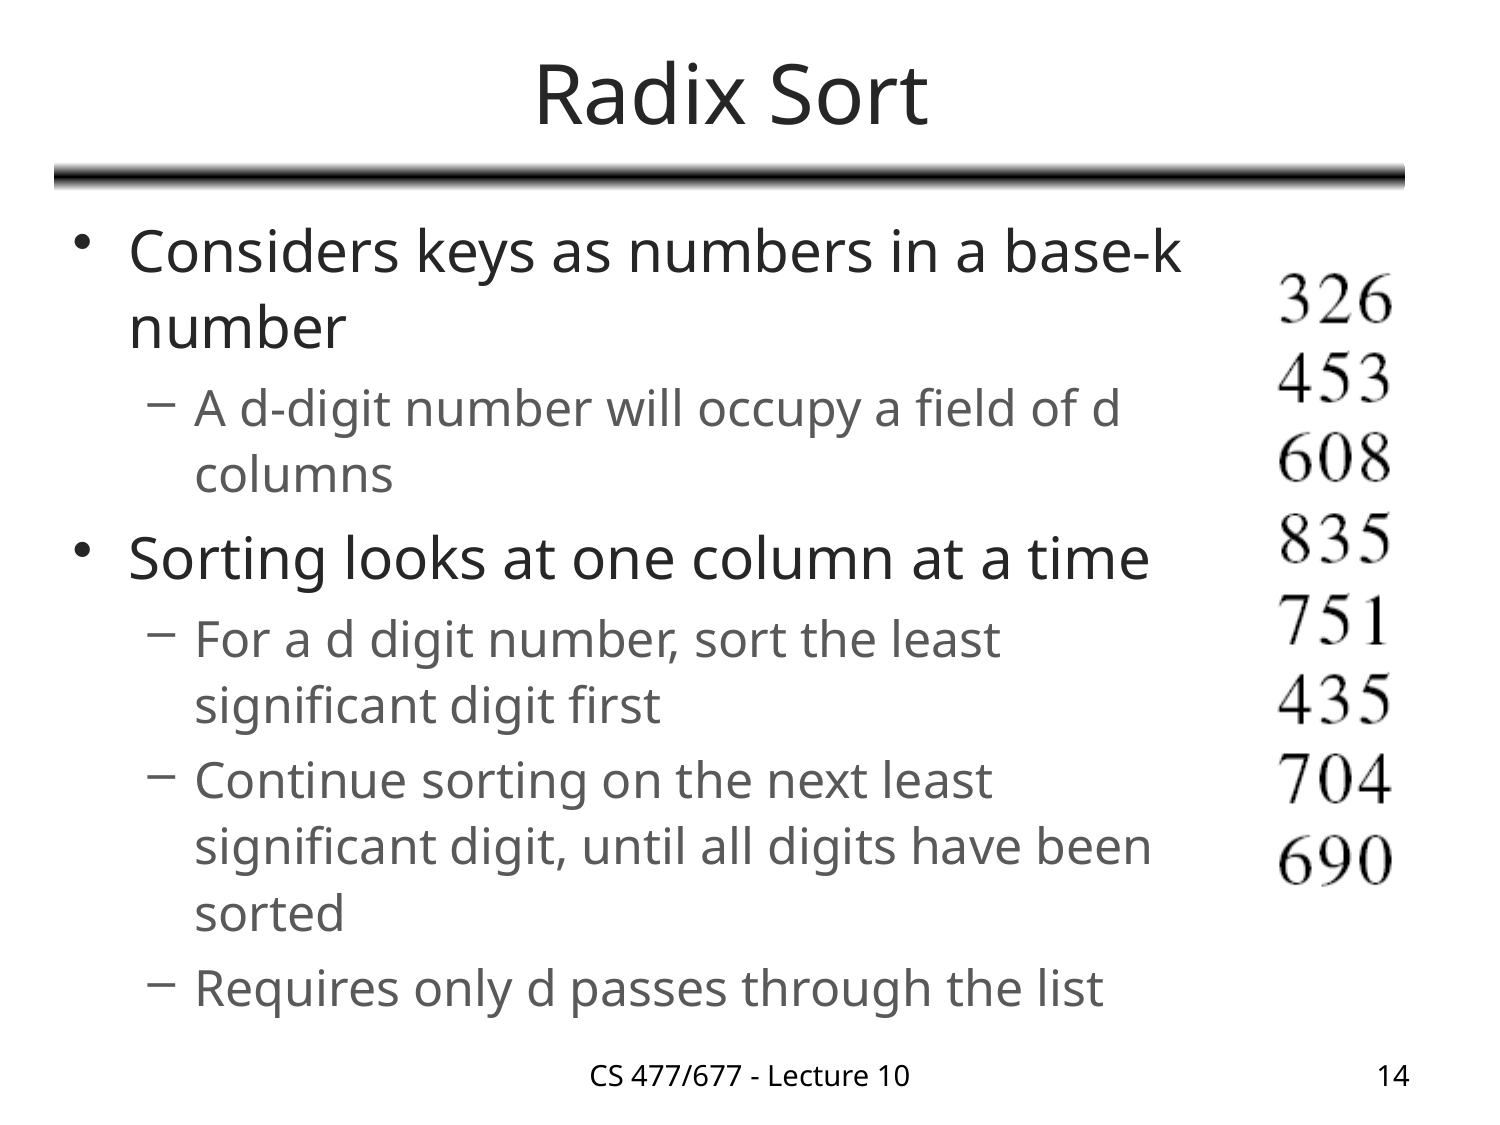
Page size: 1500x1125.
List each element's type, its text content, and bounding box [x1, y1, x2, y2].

slide_number 14 [1074, 1049, 1426, 1103]
title Radix Sort [55, 16, 1407, 166]
footer CS 477/677 - Lecture 10 [512, 1049, 988, 1103]
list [1236, 248, 1416, 908]
list Considers keys as numbers in a base-k number A d-digit number will occupy a field of d columns Sorting looks at one column at a time For a d digit number, sort the least significant digit first Continue sorting on the next least significant digit, until all digits have been sorted Requires only d passes through the list [57, 198, 1223, 1033]
